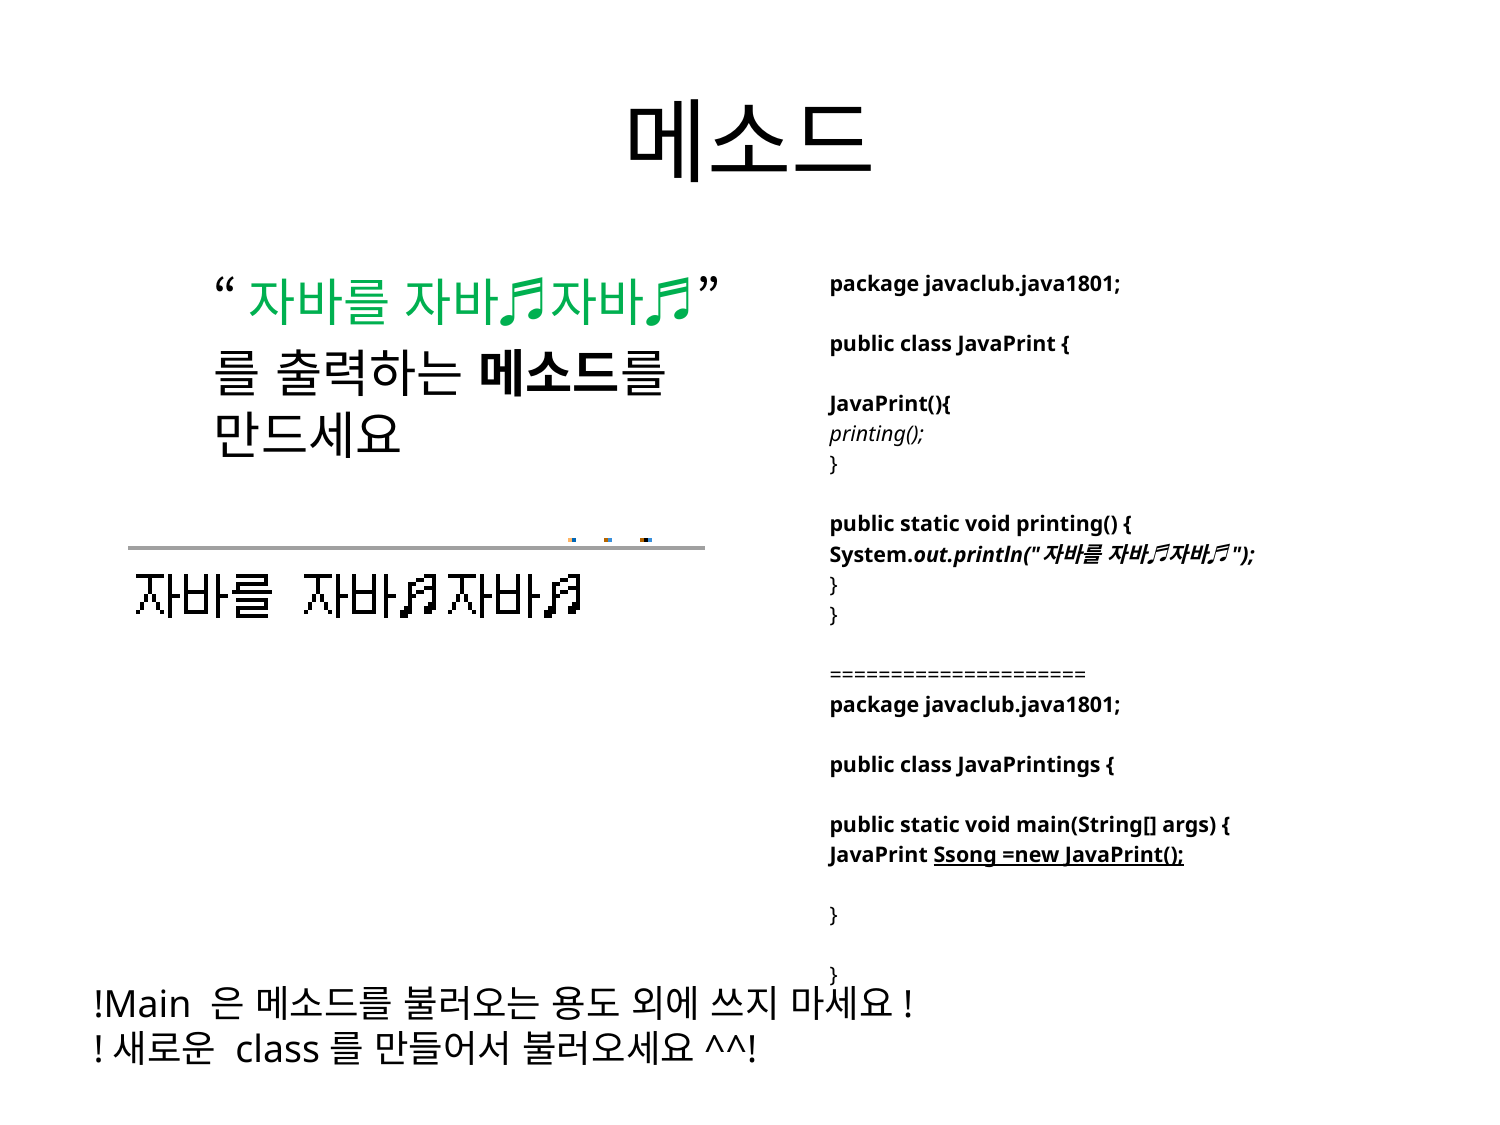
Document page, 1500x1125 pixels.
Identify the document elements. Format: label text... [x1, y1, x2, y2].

picture [128, 538, 705, 716]
list “자바를 자바♬자바♬” 를 출력하는 메소드를 만드세요 [75, 262, 738, 516]
list package javaclub.java1801; public class JavaPrint { JavaPrint(){ printing(); } public static void printing() { System.out.println("자바를 자바♬자바♬"); } } ===================== package javaclub.java1801; public class JavaPrintings { public static void main(String[] args) { JavaPrint Ssong =new JavaPrint(); } } [762, 262, 1425, 1005]
text_box !Main 은 메소드를 불러오는 용도 외에 쓰지 마세요! !새로운 class를 만들어서 불러오세요^^! [78, 972, 929, 1078]
title 메소드 [75, 45, 1425, 233]
